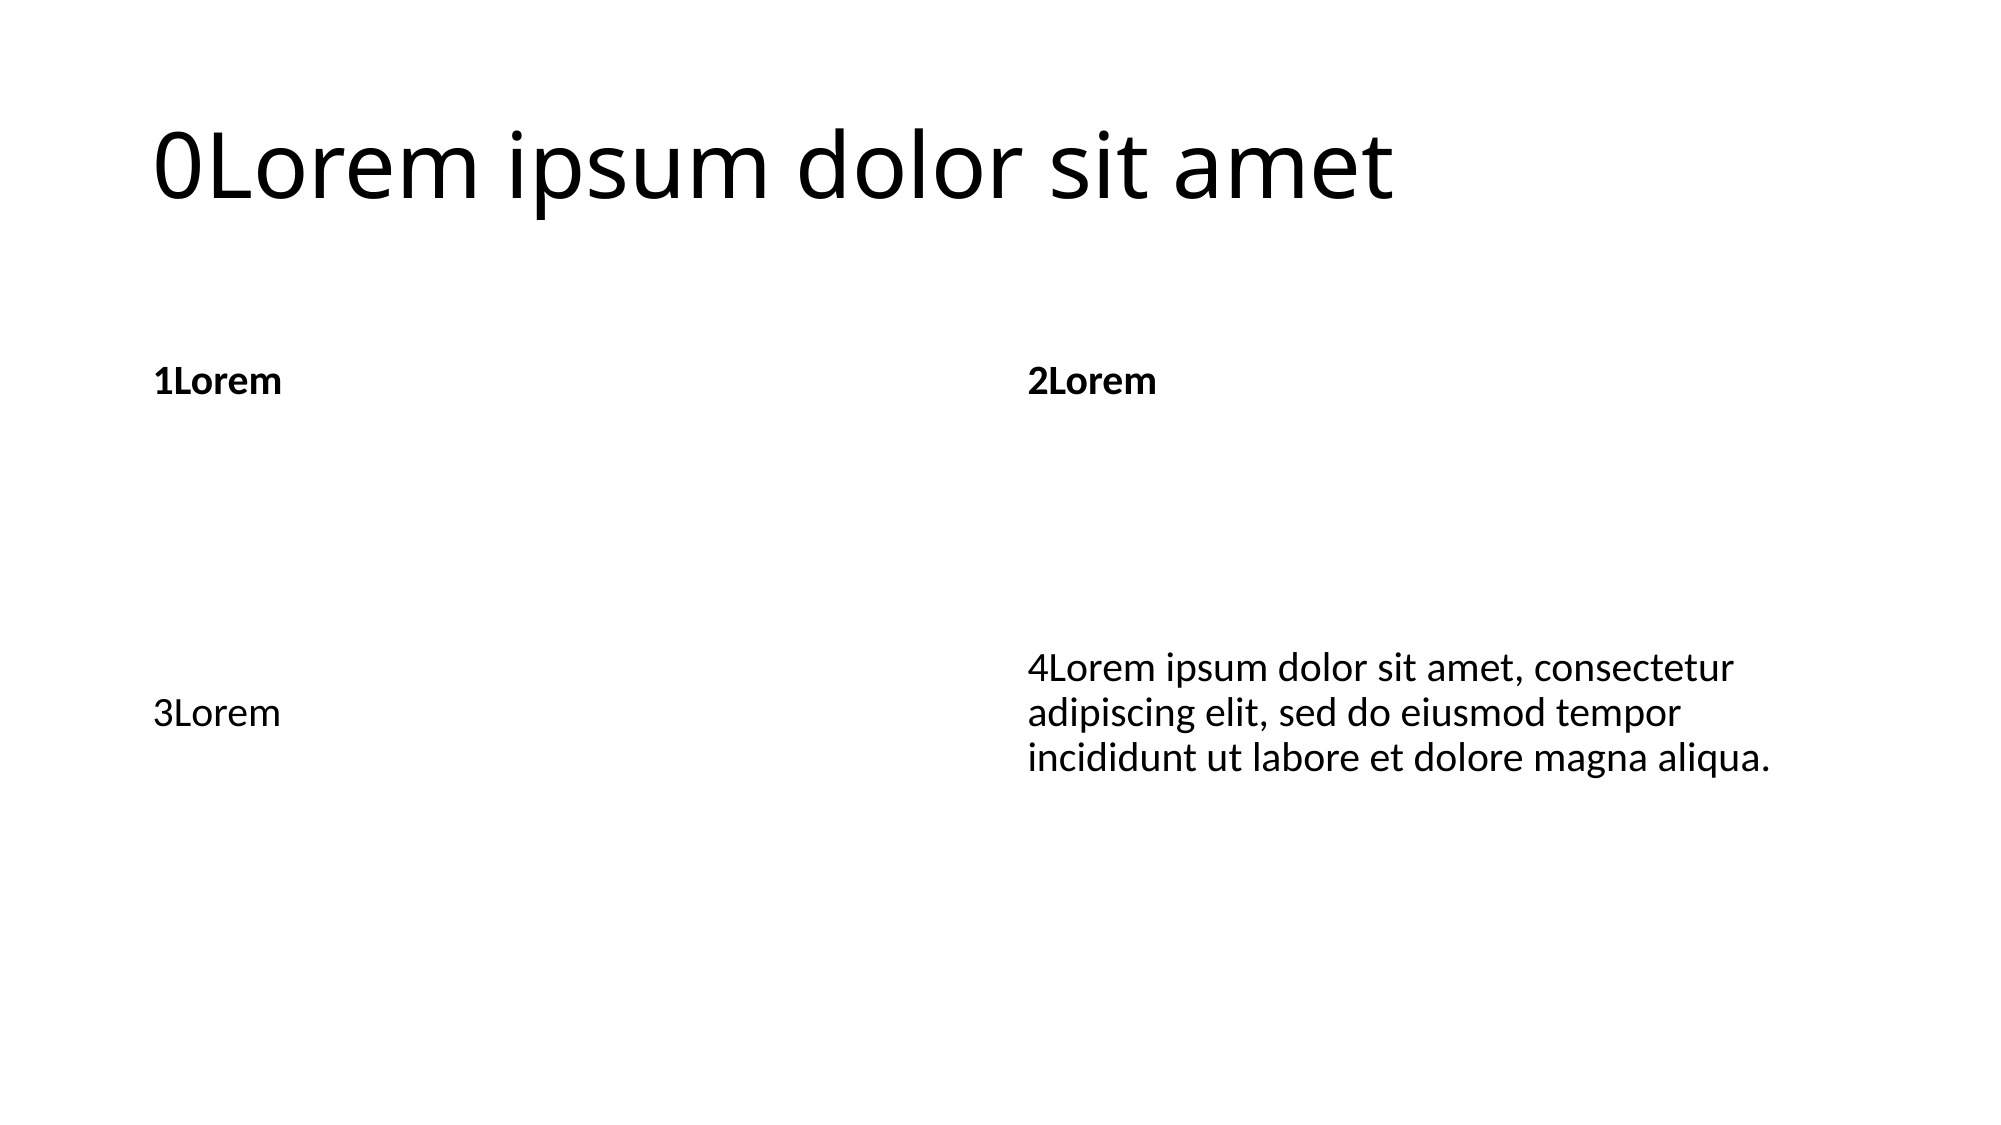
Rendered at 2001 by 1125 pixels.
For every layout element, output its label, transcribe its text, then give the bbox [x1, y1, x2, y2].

list 3Lorem [137, 410, 984, 1016]
list 1Lorem [137, 275, 984, 410]
title 0Lorem ipsum dolor sit amet [137, 59, 1863, 278]
list 4Lorem ipsum dolor sit amet, consectetur adipiscing elit, sed do eiusmod tempor incididunt ut labore et dolore magna aliqua. [1012, 410, 1863, 1016]
list 2Lorem [1012, 275, 1863, 410]
